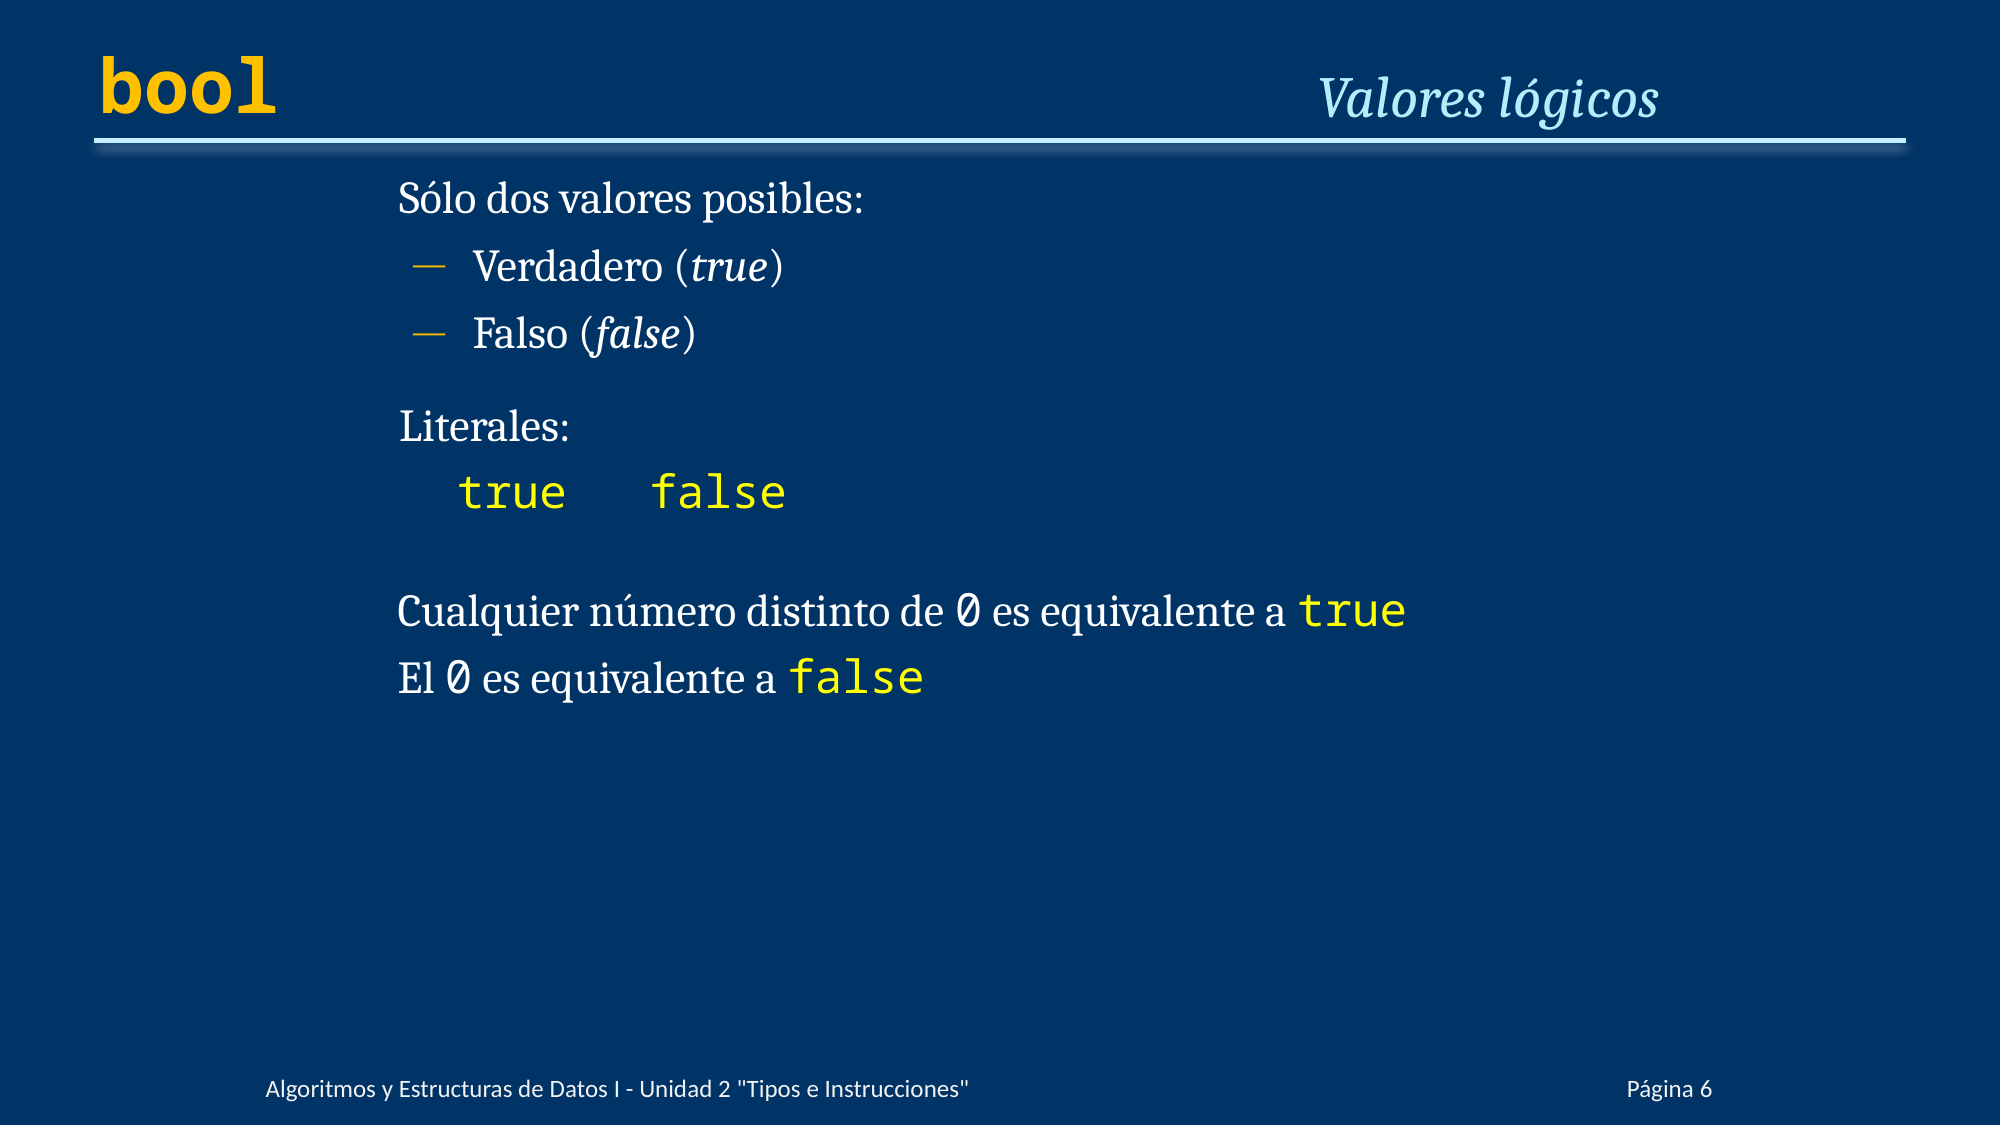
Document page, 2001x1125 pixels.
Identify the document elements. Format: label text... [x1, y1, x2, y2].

list Sólo dos valores posibles: Verdadero (true) Falso (false) Literales: true false Cualquier número distinto de 0 es equivalente a true El 0 es equivalente a false [324, 160, 1675, 1000]
text_box Valores lógicos [1302, 51, 1676, 137]
slide_number Página 53 [1515, 1042, 1713, 1103]
footer Algoritmos y Estructuras de Datos I - Unidad 2 "Tipos e Instrucciones" [265, 1042, 1485, 1103]
title bool [99, 46, 1900, 129]
